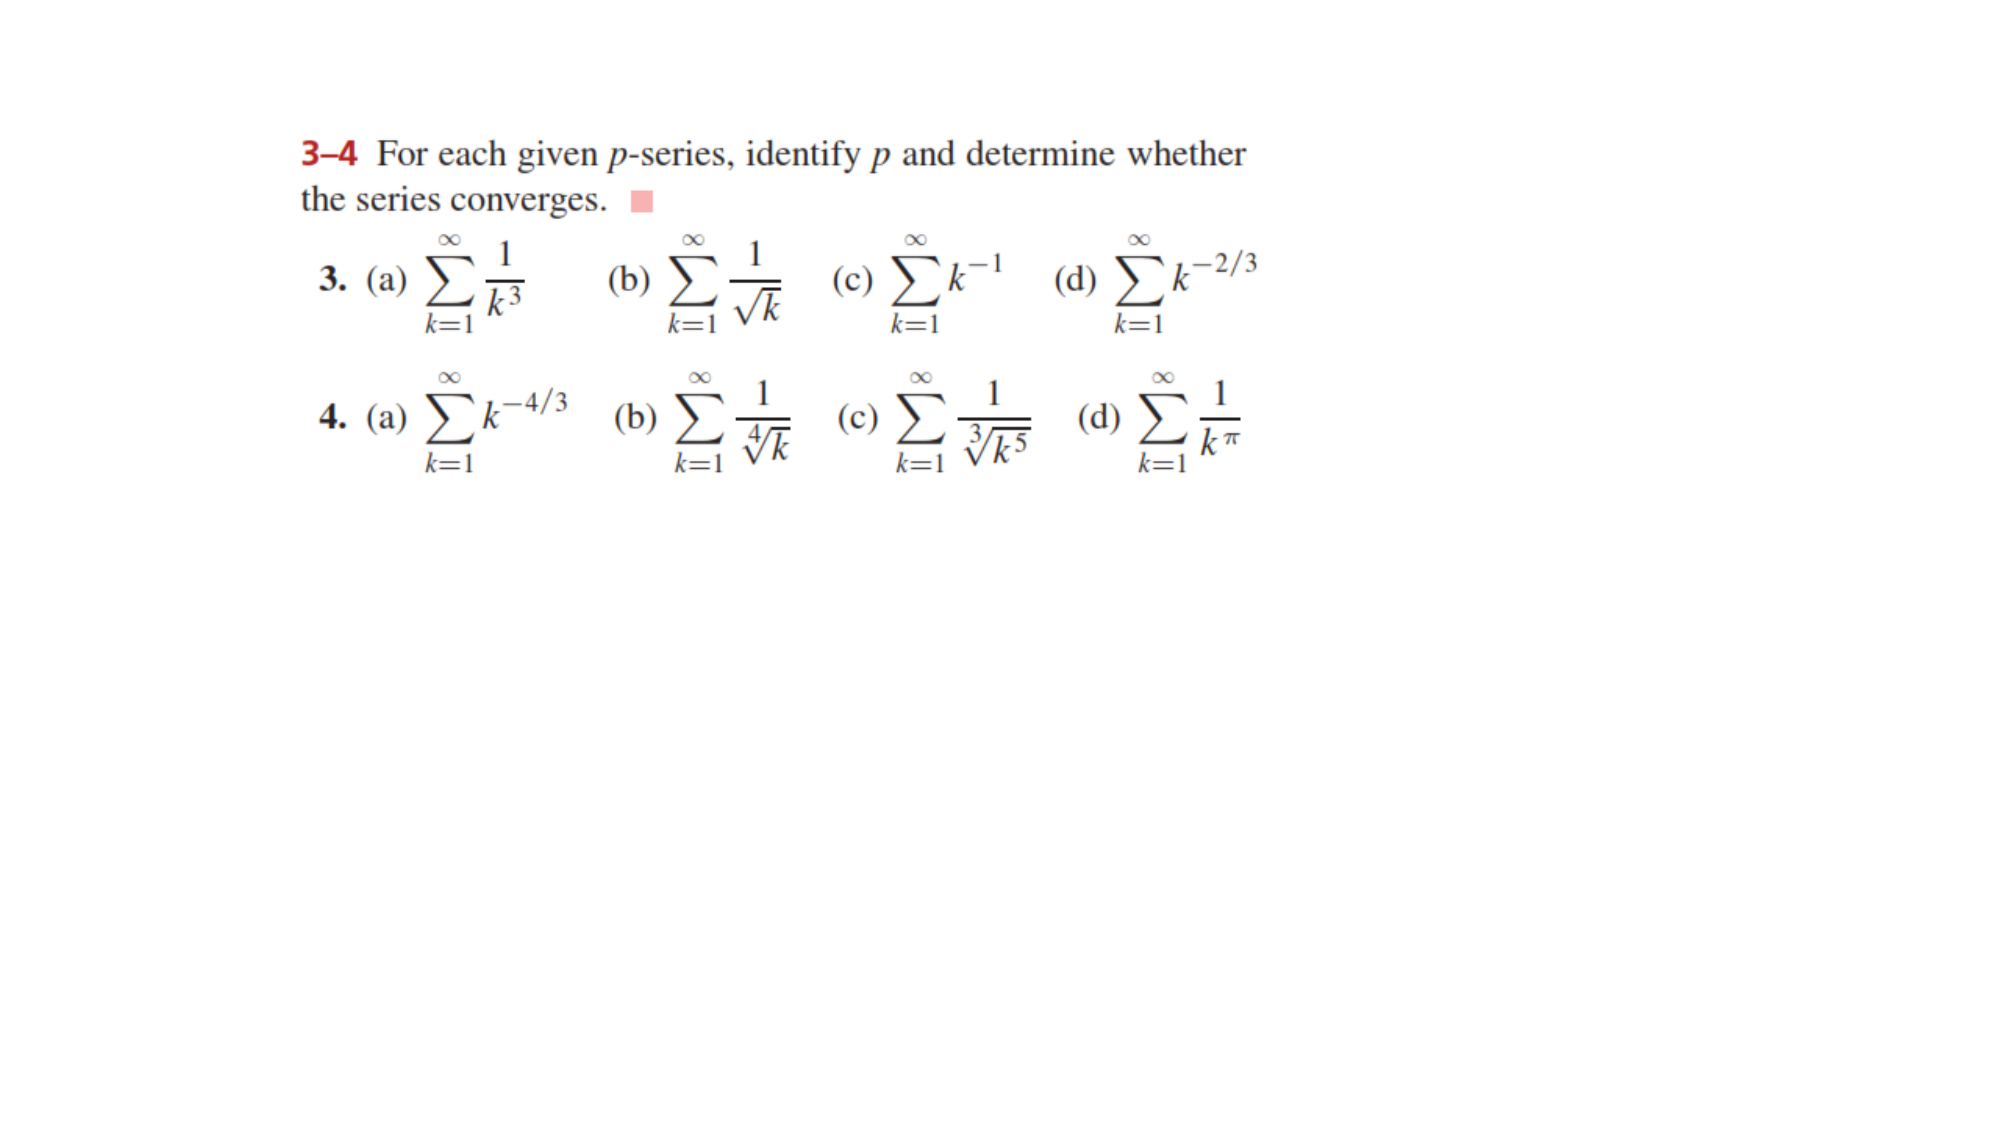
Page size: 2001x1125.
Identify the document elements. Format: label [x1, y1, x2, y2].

picture [250, 103, 1308, 518]
